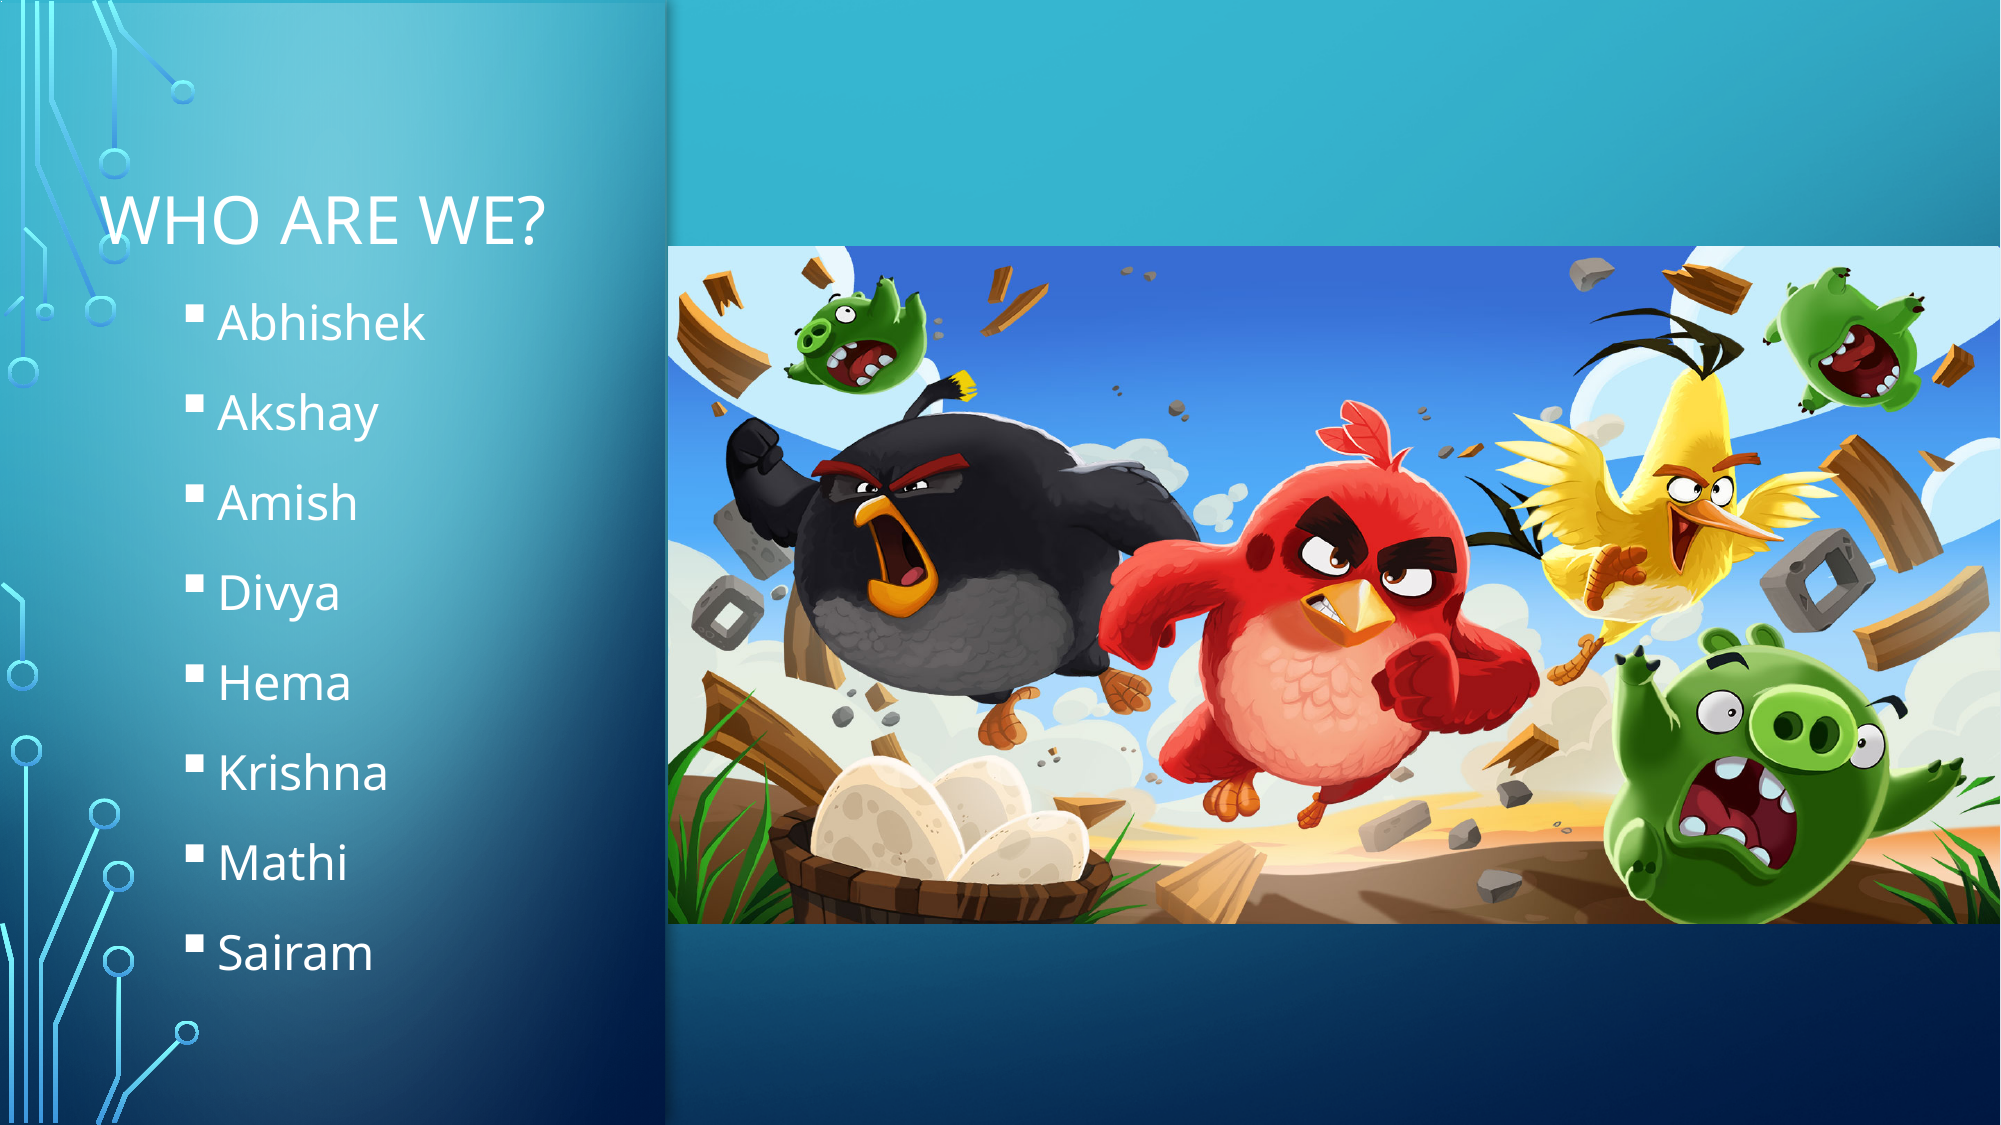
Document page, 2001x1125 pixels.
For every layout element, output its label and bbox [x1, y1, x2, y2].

text_box [678, 924, 2000, 1125]
picture [668, 246, 2000, 924]
text_box [679, 0, 2000, 246]
picture [201, 0, 667, 1125]
text_box [0, 0, 201, 1125]
